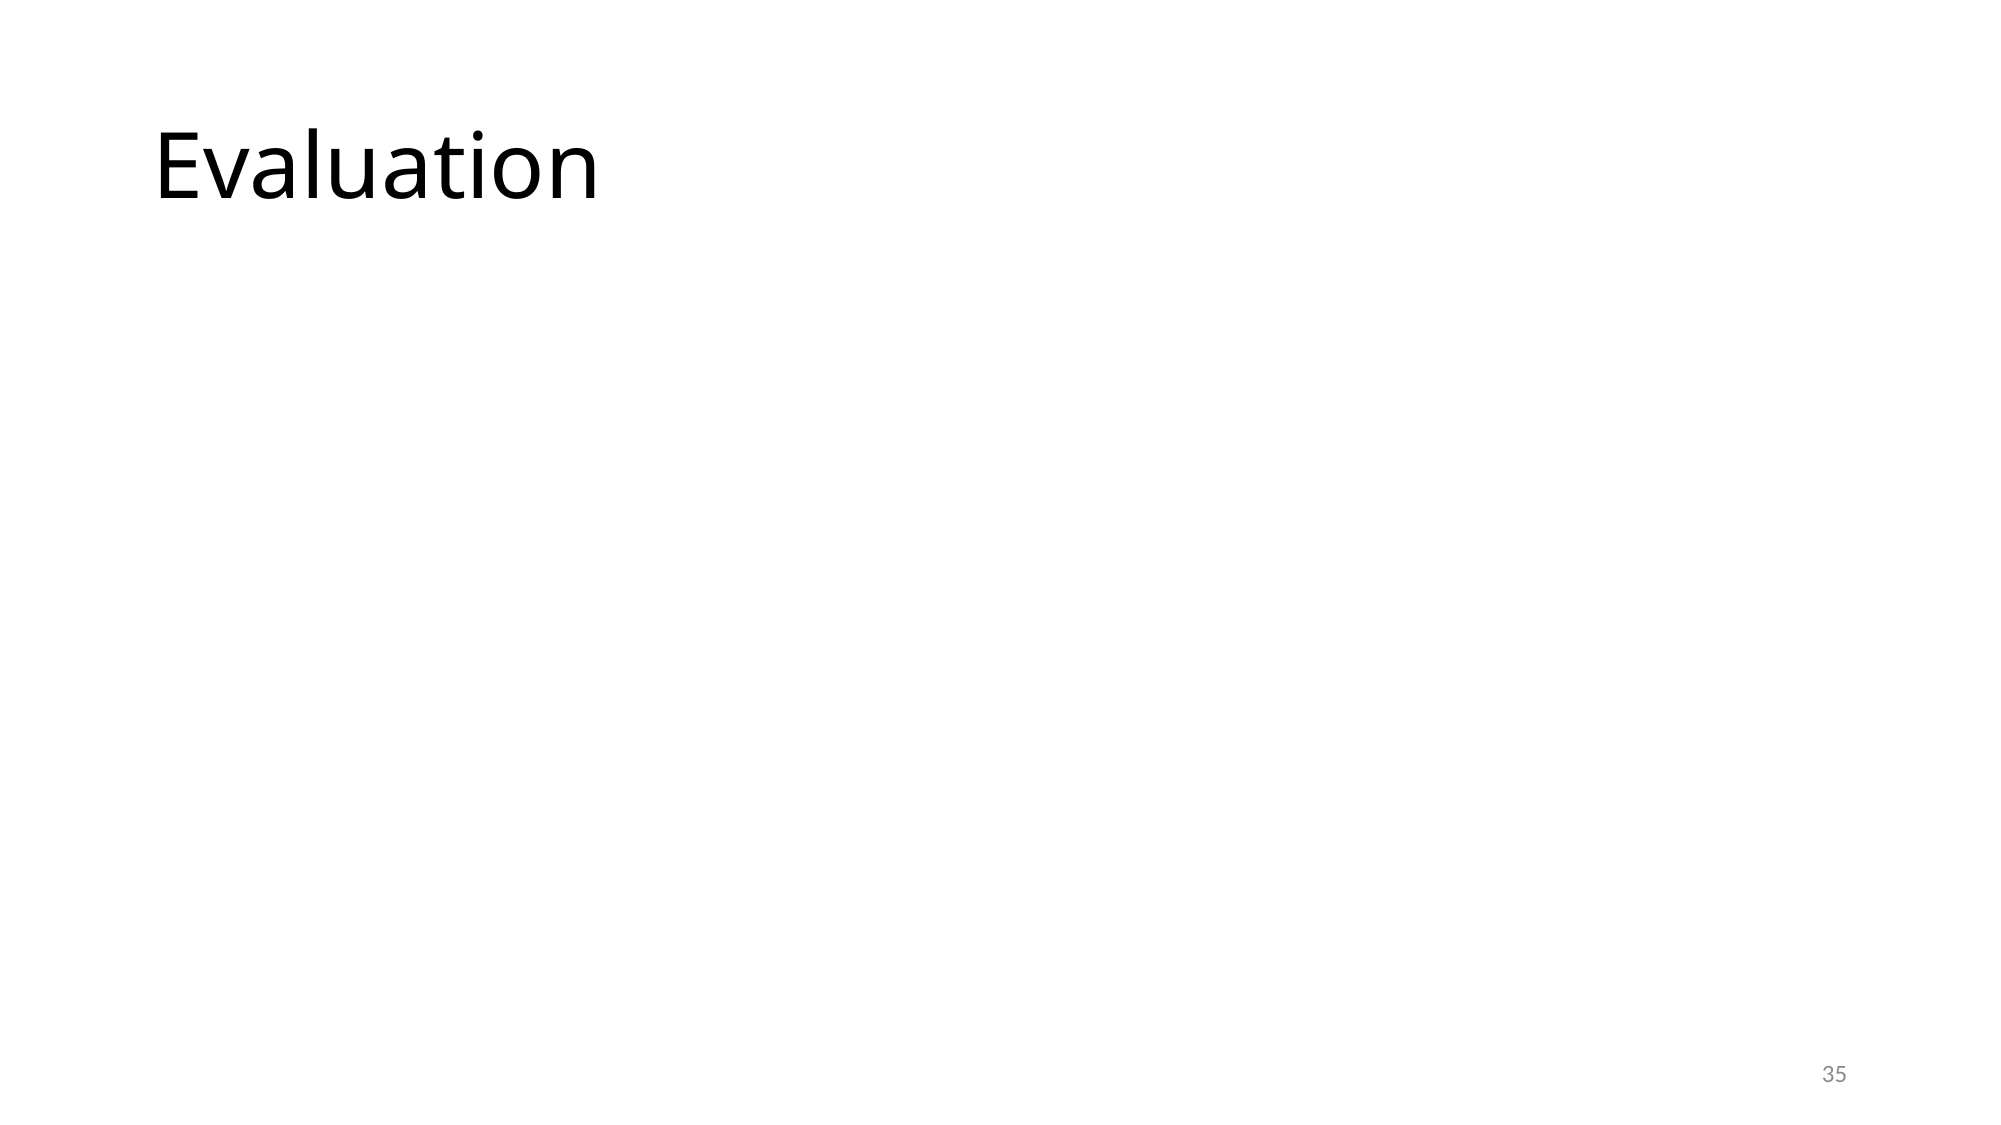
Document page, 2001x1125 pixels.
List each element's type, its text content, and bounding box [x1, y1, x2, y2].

slide_number 35 [1412, 1042, 1863, 1103]
title Evaluation [137, 59, 1863, 278]
